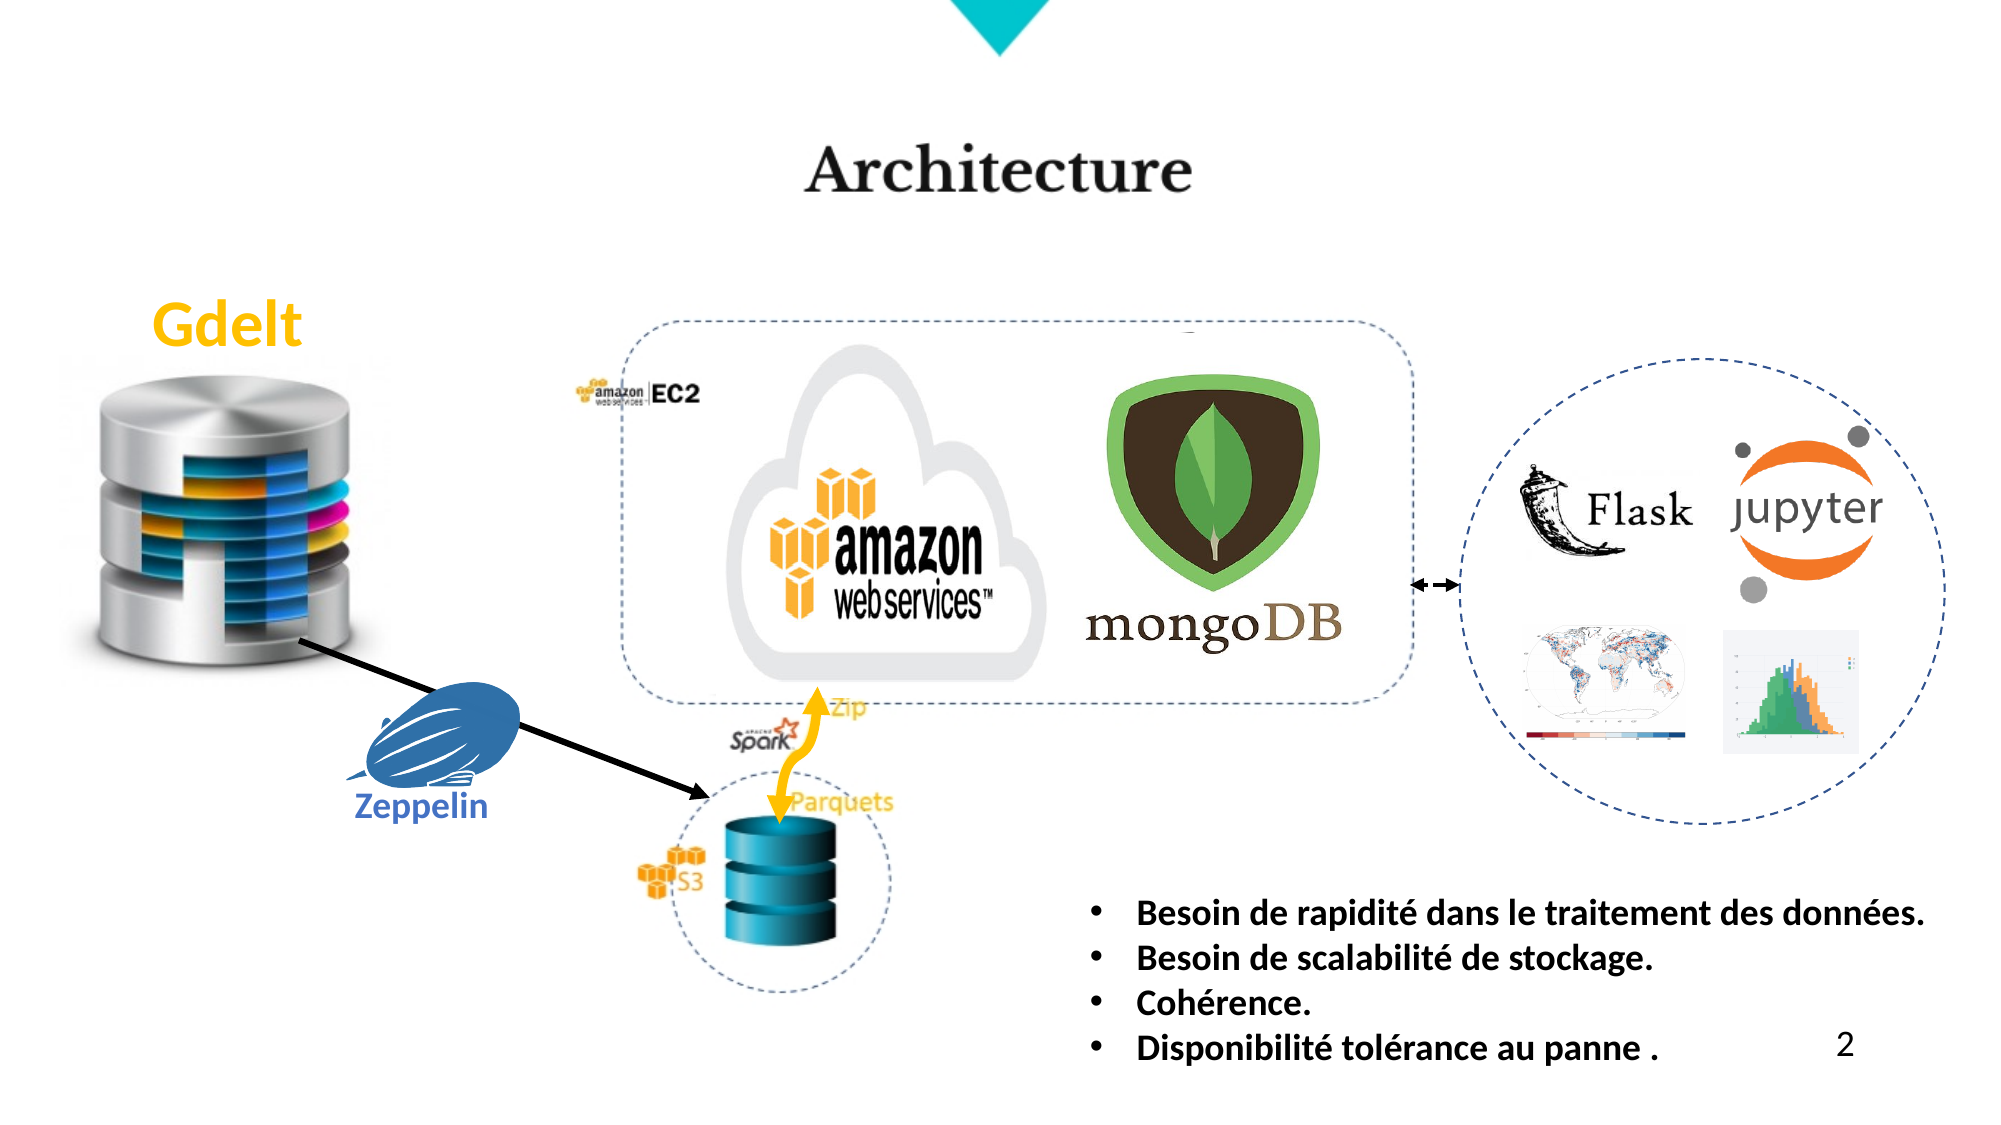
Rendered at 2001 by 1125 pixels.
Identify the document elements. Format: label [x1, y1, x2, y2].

picture [0, 0, 2000, 1125]
text_box [729, 736, 868, 775]
text_box [299, 640, 710, 798]
